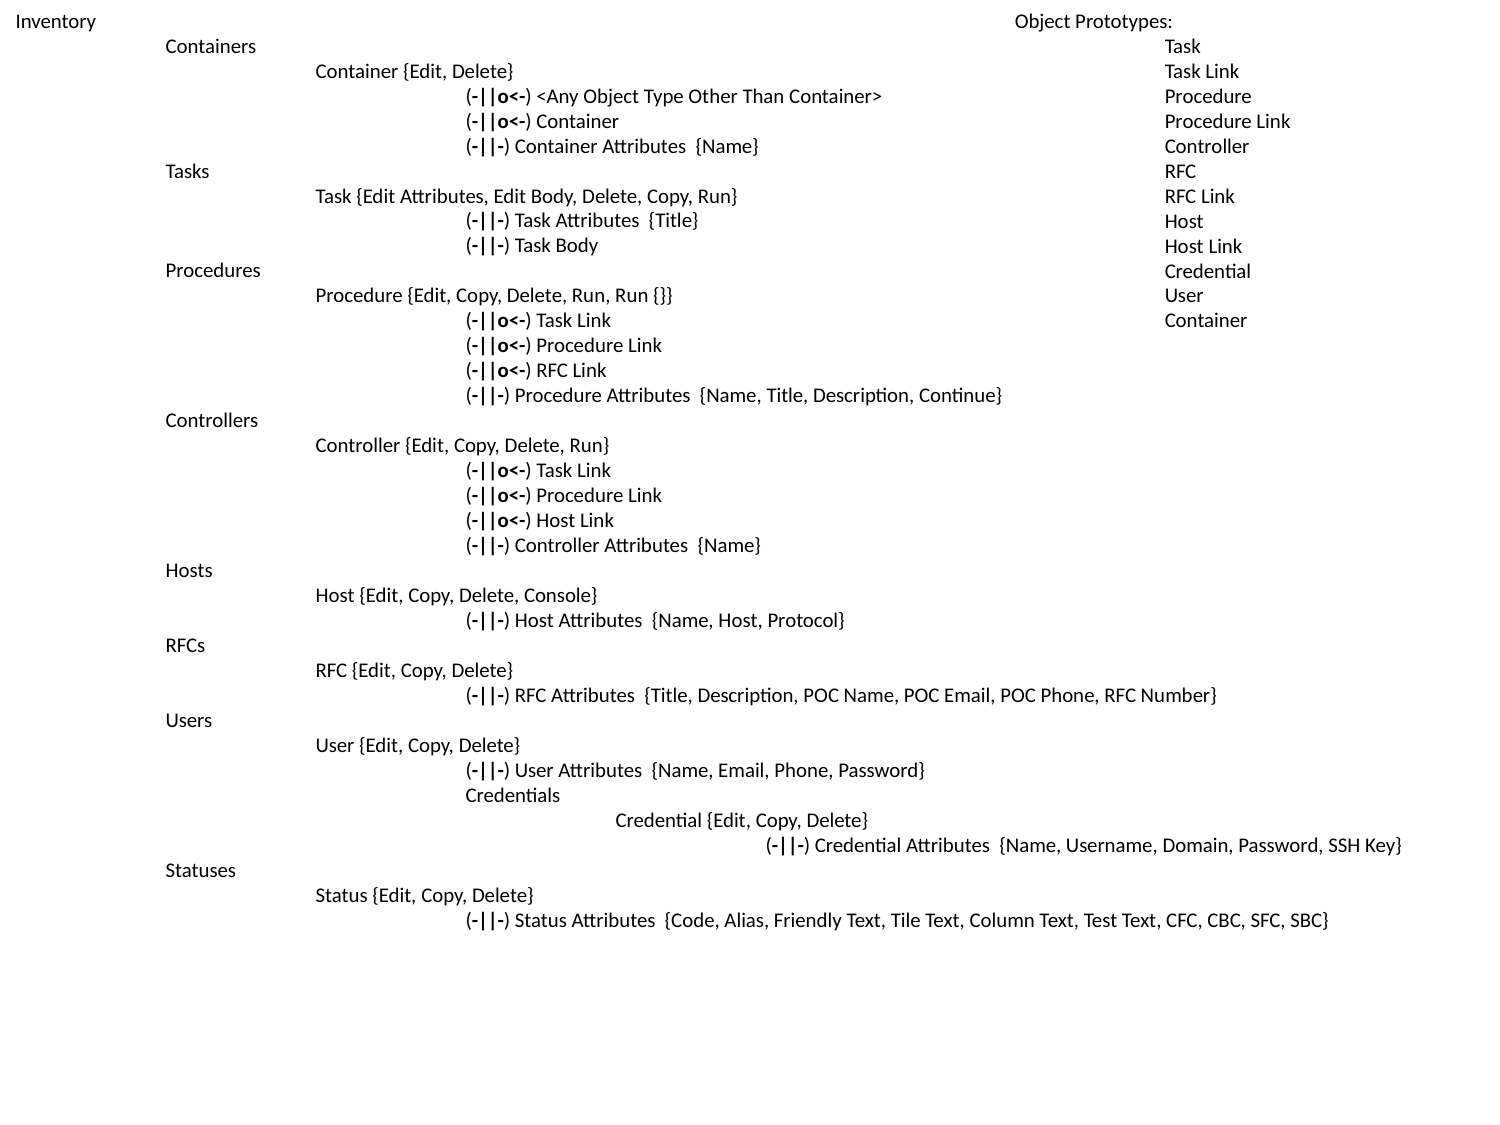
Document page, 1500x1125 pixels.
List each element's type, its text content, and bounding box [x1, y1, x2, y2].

text_box Object Prototypes: Task Task Link Procedure Procedure Link Controller RFC RFC Link Host Host Link Credential User Container [999, 0, 1500, 340]
text_box Inventory Containers Container {Edit, Delete} (-||o<-) <Any Object Type Other Than Container> (-||o<-) Container (-||-) Container Attributes {Name} Tasks Task {Edit Attributes, Edit Body, Delete, Copy, Run} (-||-) Task Attributes {Title} (-||-) Task Body Procedures Procedure {Edit, Copy, Delete, Run, Run {}} (-||o<-) Task Link (-||o<-) Procedure Link (-||o<-) RFC Link (-||-) Procedure Attributes {Name, Title, Description, Continue} Controllers Controller {Edit, Copy, Delete, Run} (-||o<-) Task Link (-||o<-) Procedure Link (-||o<-) Host Link (-||-) Controller Attributes {Name} Hosts Host {Edit, Copy, Delete, Console} (-||-) Host Attributes {Name, Host, Protocol} RFCs RFC {Edit, Copy, Delete} (-||-) RFC Attributes {Title, Description, POC Name, POC Email, POC Phone, RFC Number} Users User {Edit, Copy, Delete} (-||-) User Attributes {Name, Email, Phone, Password} Credentials Credential {Edit, Copy, Delete} (-||-) Credential Attributes {Name, Username, Domain, Password, SSH Key} Statuses Status {Edit, Copy, Delete} (-||-) Status Attributes {Code, Alias, Friendly Text, Tile Text, Column Text, Test Text, CFC, CBC, SFC, SBC} [0, 0, 1500, 964]
